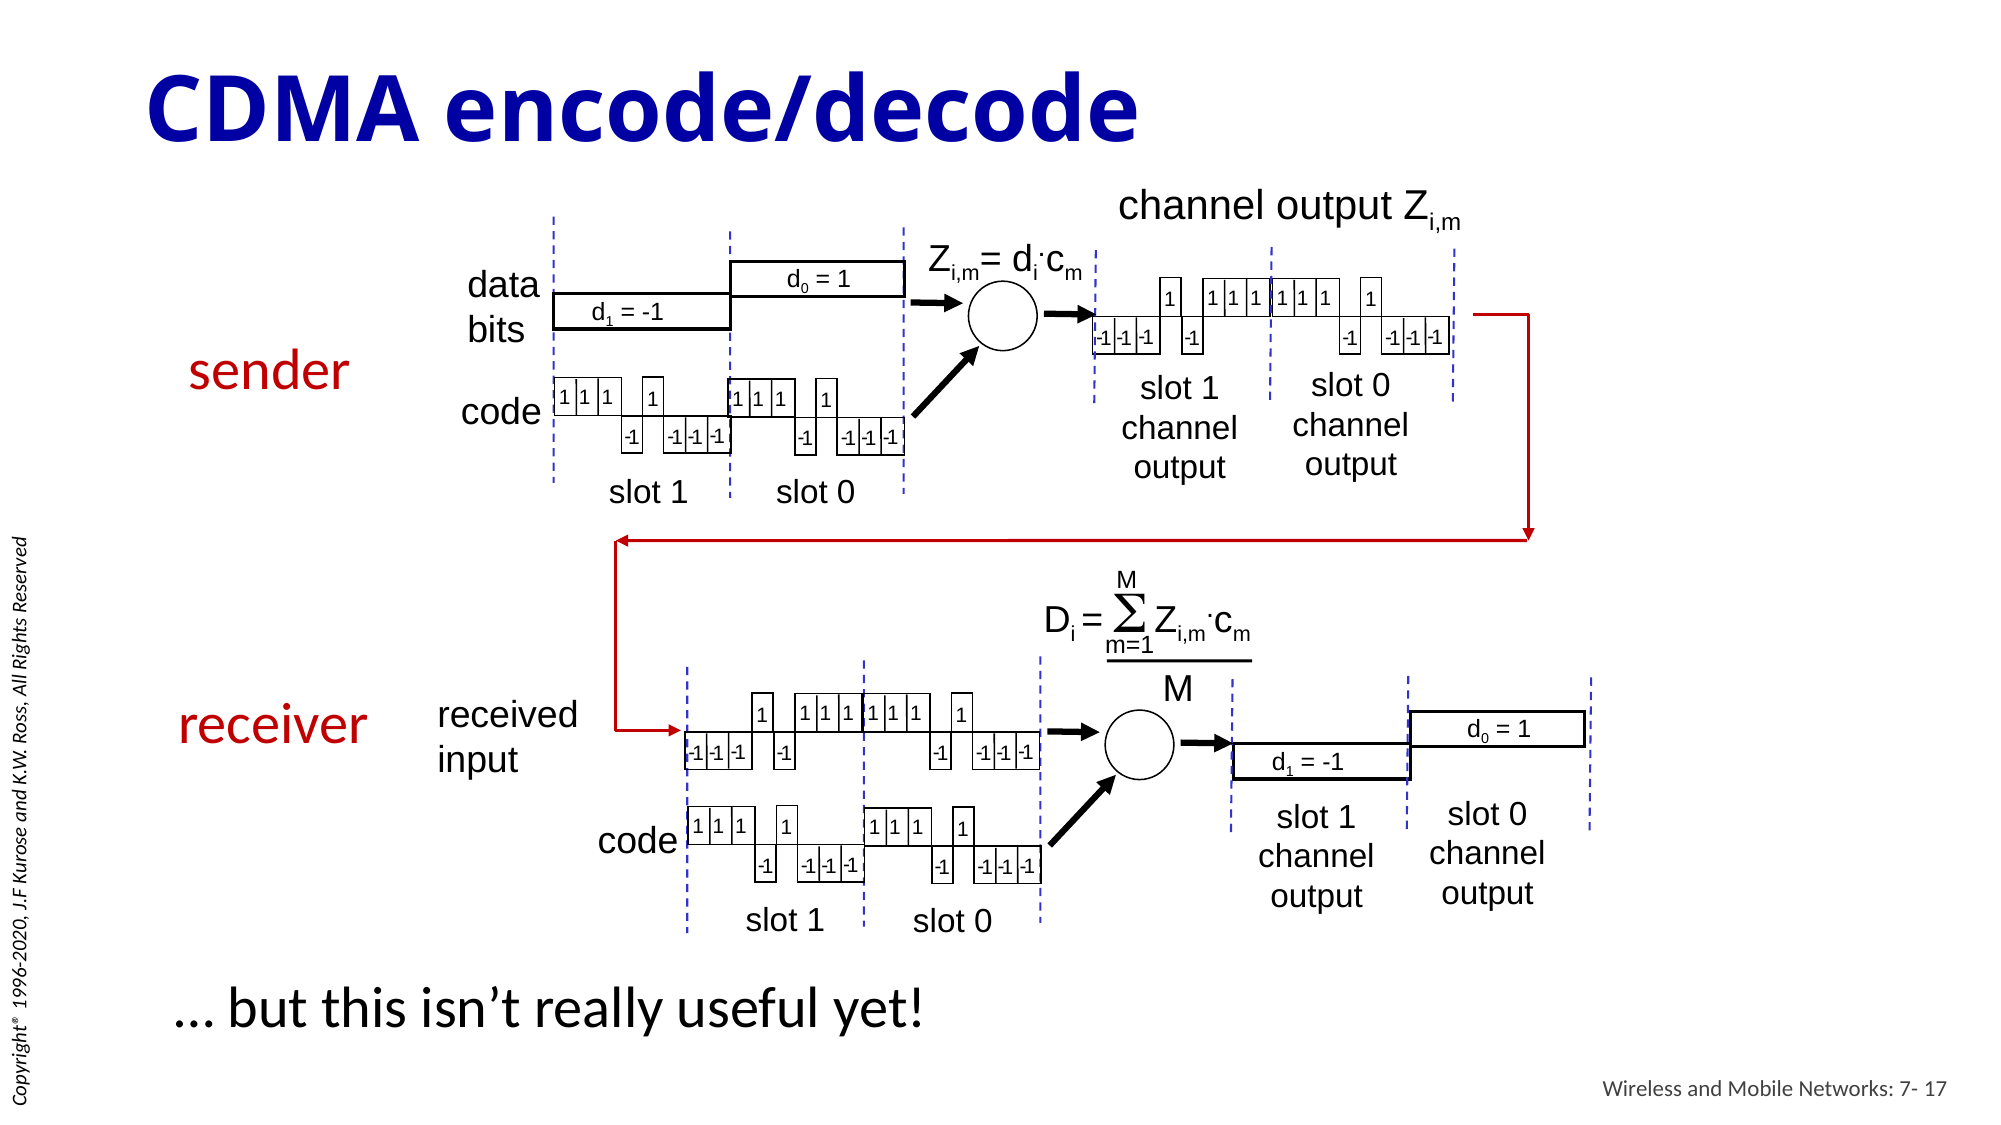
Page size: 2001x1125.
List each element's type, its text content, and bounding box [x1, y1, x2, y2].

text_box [1287, 276, 1468, 357]
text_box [1022, 555, 1272, 717]
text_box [852, 692, 1060, 887]
text_box [1472, 314, 1535, 541]
text_box [617, 534, 1527, 547]
text_box data bits [452, 252, 543, 357]
text_box Zi,m= di.cm [913, 213, 1098, 293]
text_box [1081, 276, 1287, 357]
text_box [924, 296, 964, 310]
text_box [615, 540, 673, 737]
text_box [968, 293, 1038, 351]
slide_number Wireless and Mobile Networks: 7- 17 [1512, 1056, 1963, 1117]
text_box sender [173, 323, 366, 409]
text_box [543, 216, 750, 483]
text_box [1060, 725, 1100, 739]
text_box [1233, 737, 1411, 783]
text_box slot 0 channel output [1414, 784, 1561, 919]
text_box slot 1 channel output [1106, 358, 1254, 493]
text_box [717, 254, 924, 458]
text_box slot 1 [594, 483, 704, 517]
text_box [1410, 704, 1585, 750]
text_box slot 1 [730, 891, 841, 946]
text_box slot 0 channel output [1277, 357, 1425, 490]
text_box slot 0 [761, 463, 871, 518]
text_box … but this isn’t really useful yet! [159, 961, 942, 1047]
text_box [1060, 774, 1116, 835]
text_box slot 1 channel output [1243, 787, 1390, 922]
title CDMA encode/decode [129, 38, 1855, 186]
text_box received input [422, 682, 594, 788]
text_box slot 0 [898, 892, 1008, 947]
text_box receiver [163, 677, 384, 763]
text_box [673, 692, 884, 886]
text_box code [582, 808, 673, 868]
text_box [1105, 717, 1174, 780]
text_box [1180, 737, 1233, 750]
text_box channel output Zi,m [1090, 171, 1489, 243]
text_box code [446, 379, 543, 440]
text_box [924, 346, 980, 405]
